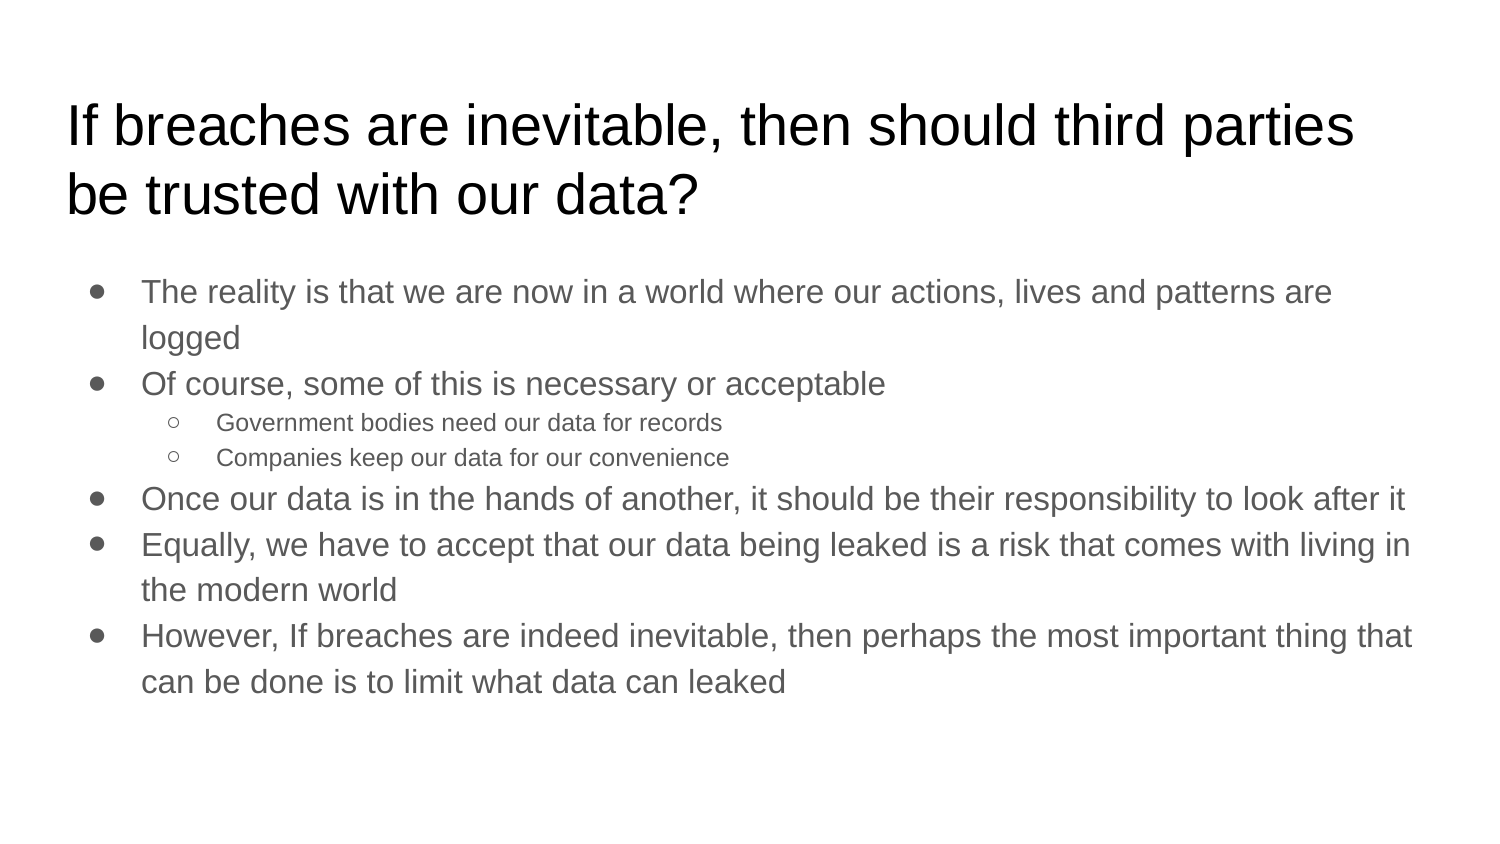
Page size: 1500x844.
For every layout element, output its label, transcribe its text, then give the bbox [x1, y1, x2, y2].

title If breaches are inevitable, then should third parties be trusted with our data? [51, 72, 1449, 243]
list The reality is that we are now in a world where our actions, lives and patterns are logged Of course, some of this is necessary or acceptable Government bodies need our data for records Companies keep our data for our convenience Once our data is in the hands of another, it should be their responsibility to look after it Equally, we have to accept that our data being leaked is a risk that comes with living in the modern world However, If breaches are indeed inevitable, then perhaps the most important thing that can be done is to limit what data can leaked [51, 249, 1449, 750]
